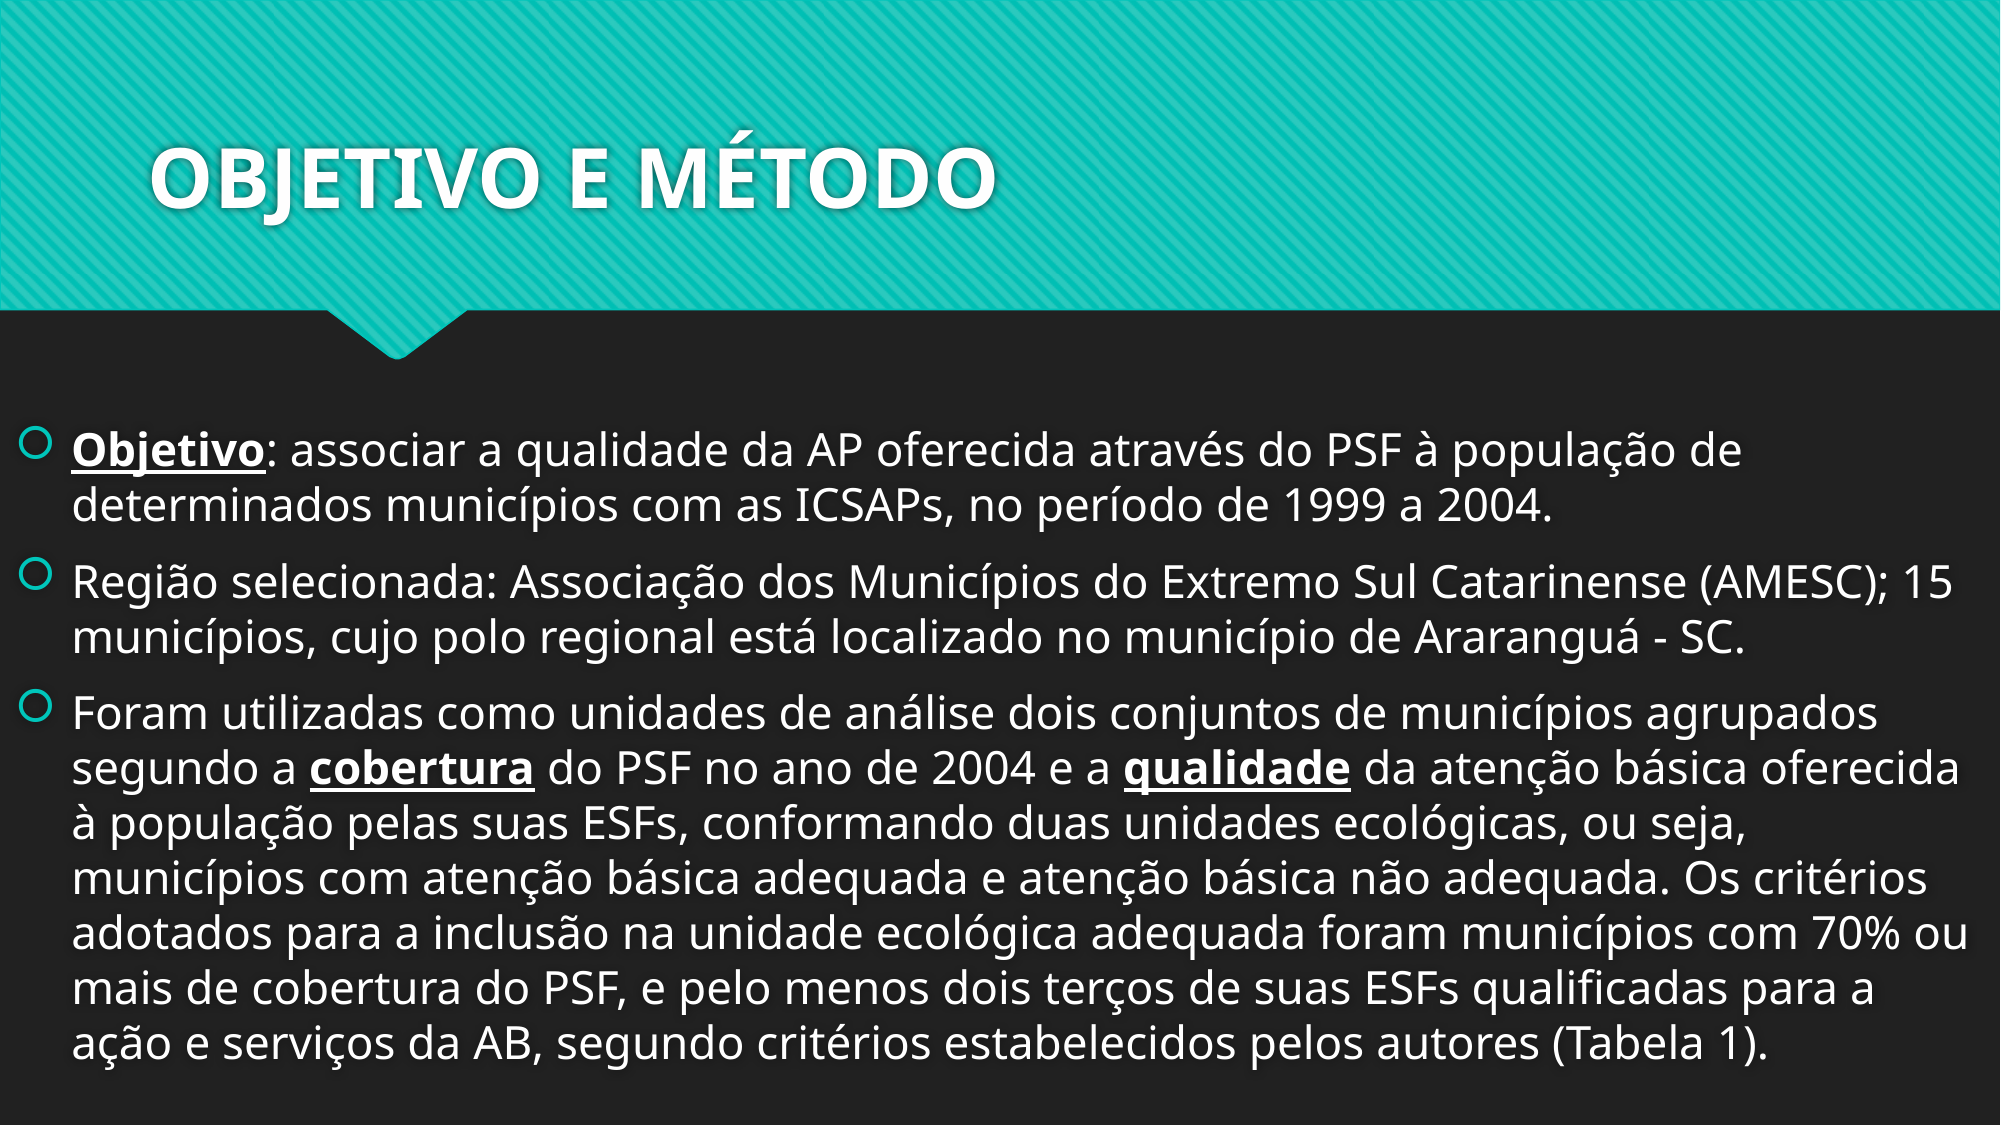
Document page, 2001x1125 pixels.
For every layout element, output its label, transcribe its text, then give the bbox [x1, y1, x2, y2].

list Objetivo: associar a qualidade da AP oferecida através do PSF à população de determinados municípios com as ICSAPs, no período de 1999 a 2004. Região selecionada: Associação dos Municípios do Extremo Sul Catarinense (AMESC); 15 municípios, cujo polo regional está localizado no município de Araranguá - SC. Foram utilizadas como unidades de análise dois conjuntos de municípios agrupados segundo a cobertura do PSF no ano de 2004 e a qualidade da atenção básica oferecida à população pelas suas ESFs, conformando duas unidades ecológicas, ou seja, municípios com atenção básica adequada e atenção básica não adequada. Os critérios adotados para a inclusão na unidade ecológica adequada foram municípios com 70% ou mais de cobertura do PSF, e pelo menos dois terços de suas ESFs qualificadas para a ação e serviços da AB, segundo critérios estabelecidos pelos autores (Tabela 1). [0, 364, 2000, 1125]
title OBJETIVO E MÉTODO [132, 73, 1868, 233]
